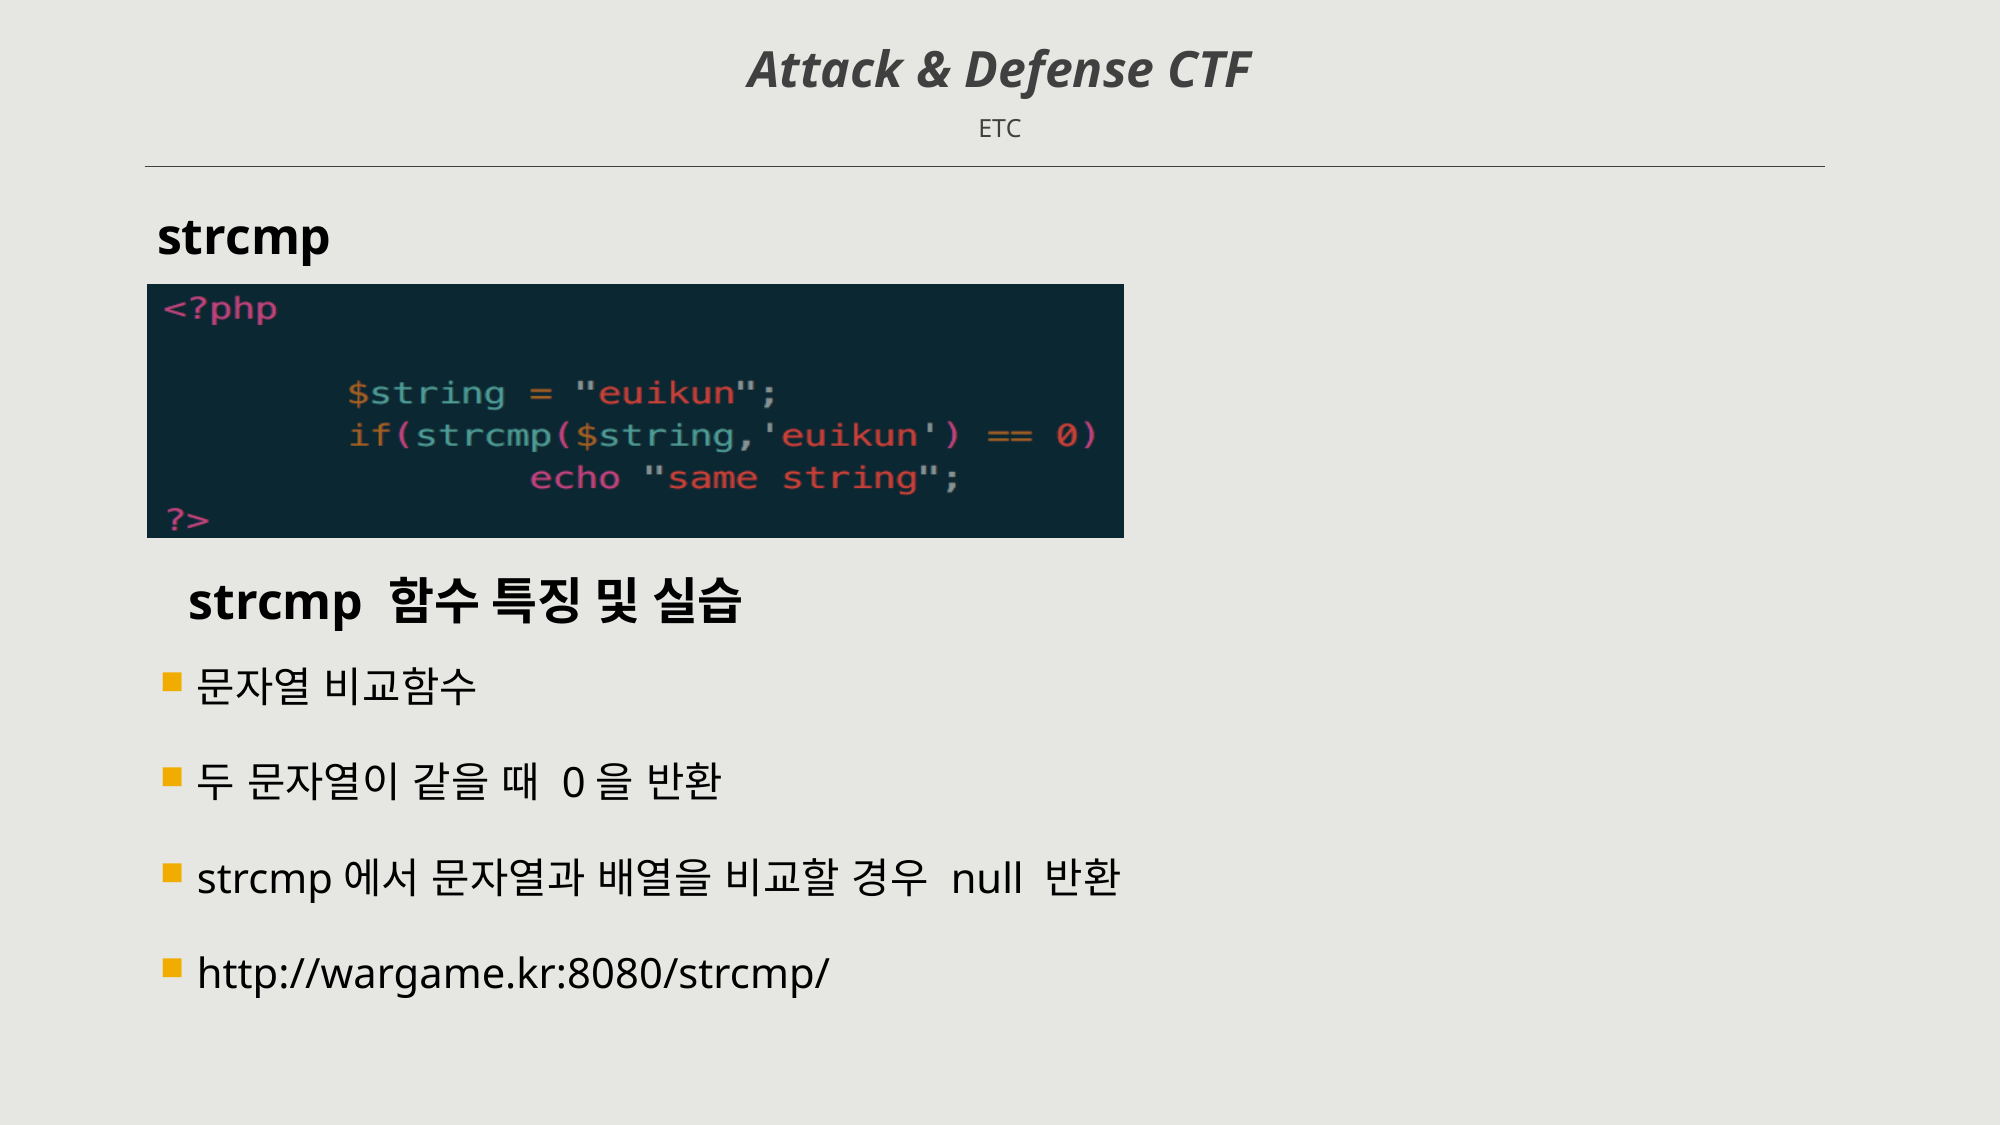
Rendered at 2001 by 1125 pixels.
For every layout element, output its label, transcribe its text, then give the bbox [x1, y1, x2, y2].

text_box 문자열 비교함수 두 문자열이 같을 때 0을 반환 strcmp에서 문자열과 배열을 비교할 경우 null 반환 http://wargame.kr:8080/strcmp/ [144, 658, 1825, 1026]
text_box strcmp 함수 특징 및 실습 [173, 562, 760, 638]
picture [147, 284, 1124, 538]
text_box Attack & Defense CTF ETC [527, 0, 1473, 150]
text_box strcmp [142, 197, 347, 273]
